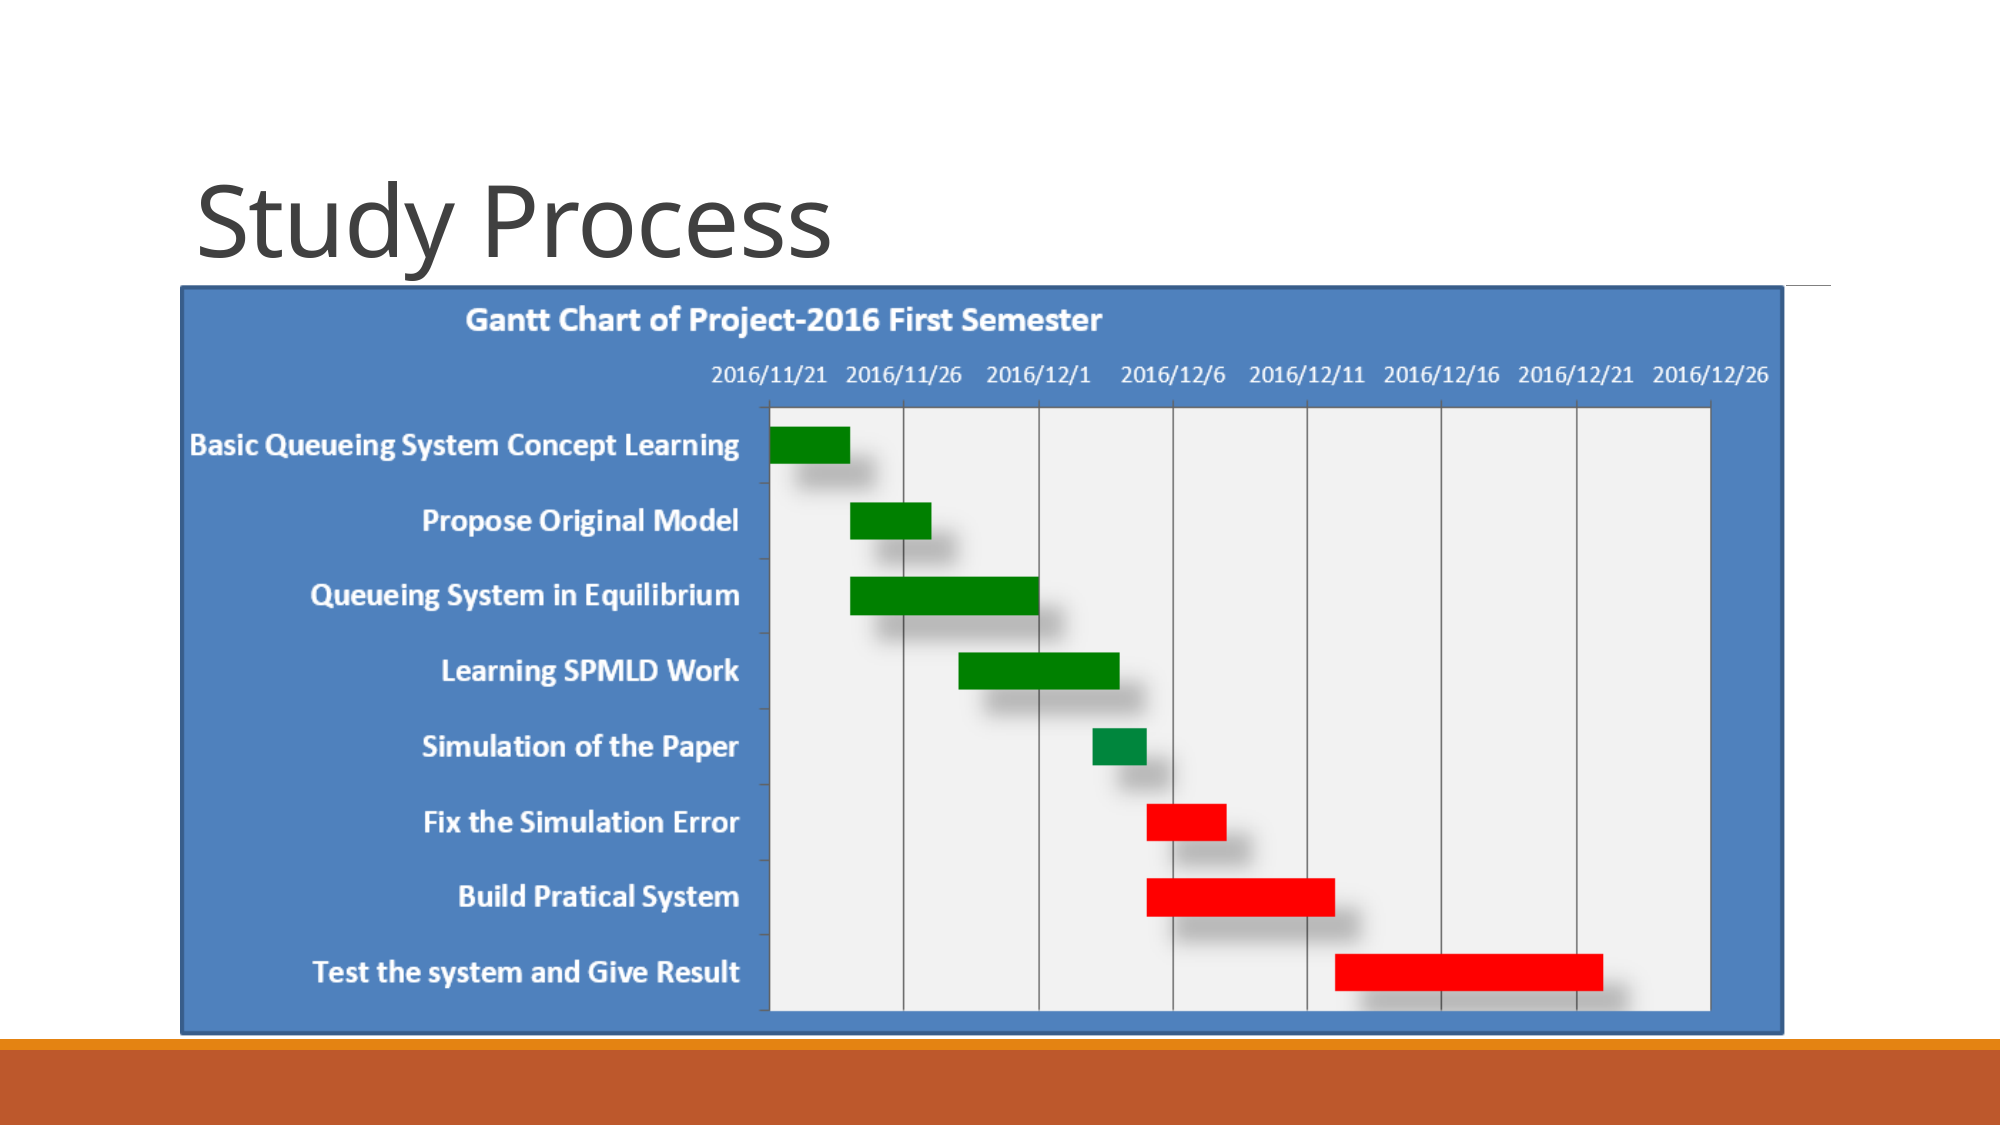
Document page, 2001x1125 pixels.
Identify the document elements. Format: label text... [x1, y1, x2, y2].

picture [179, 284, 1786, 1037]
title Study Process [180, 47, 1830, 285]
